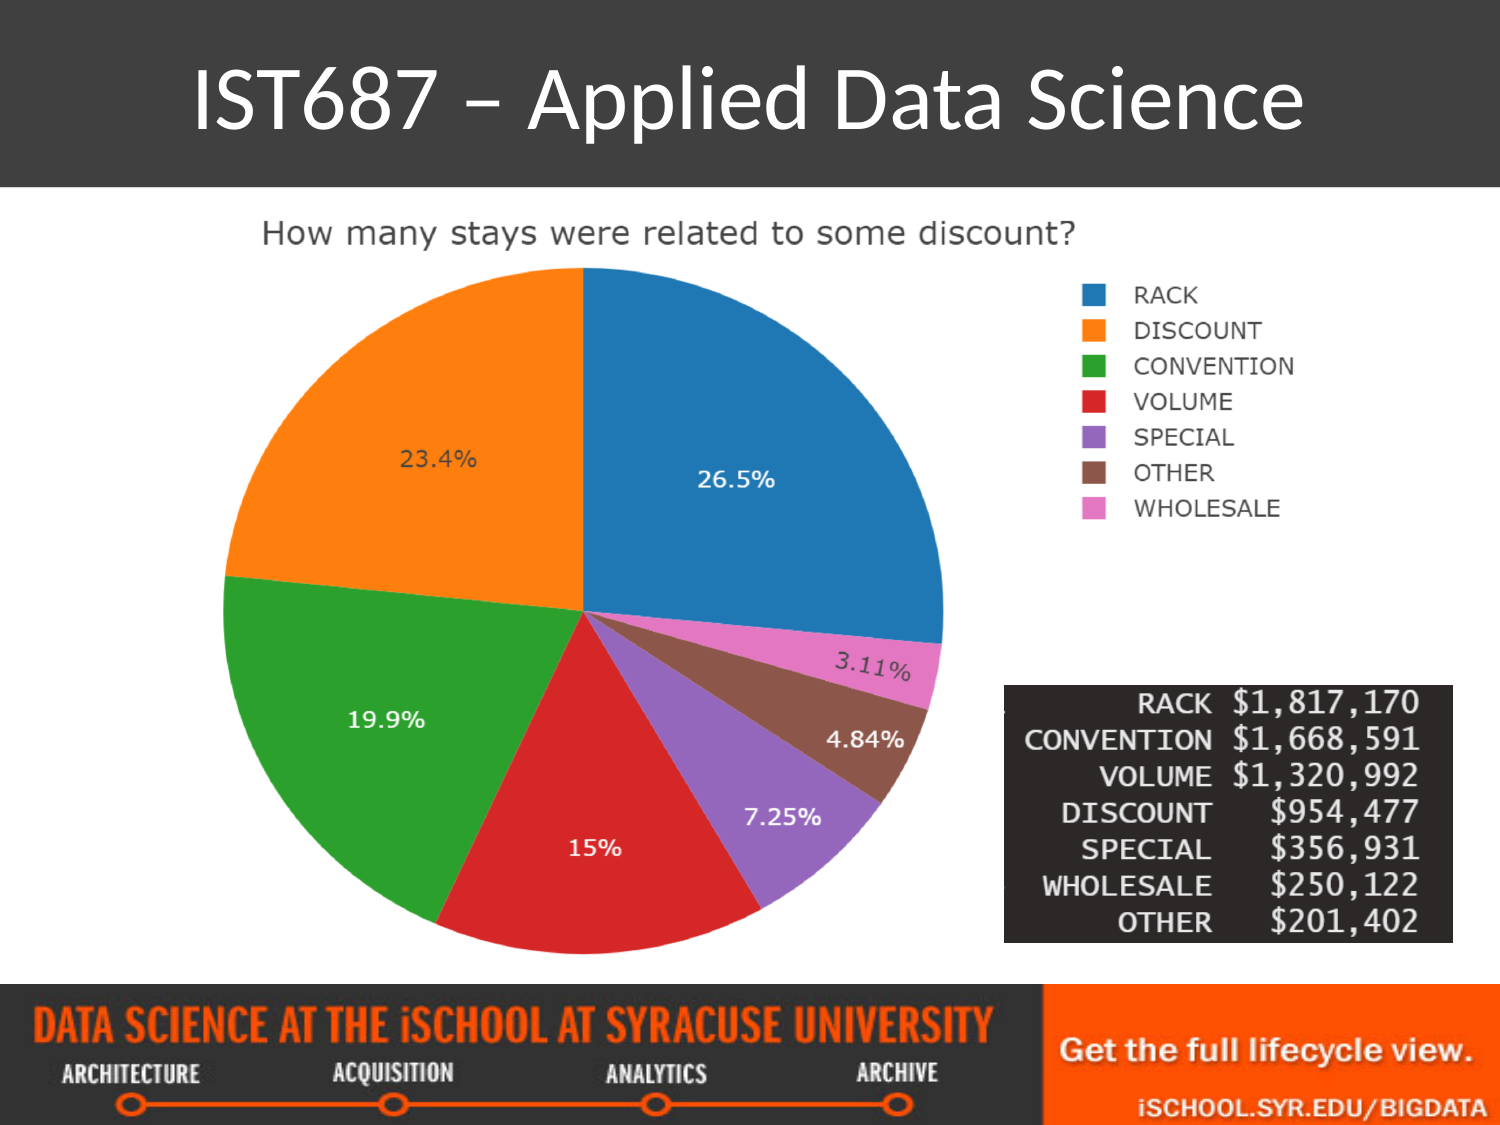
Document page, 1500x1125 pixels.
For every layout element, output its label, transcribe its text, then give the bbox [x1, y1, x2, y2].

picture [0, 984, 1500, 1125]
title IST687 – Applied Data Science [0, 0, 1500, 188]
picture [1003, 685, 1454, 943]
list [108, 200, 1335, 967]
